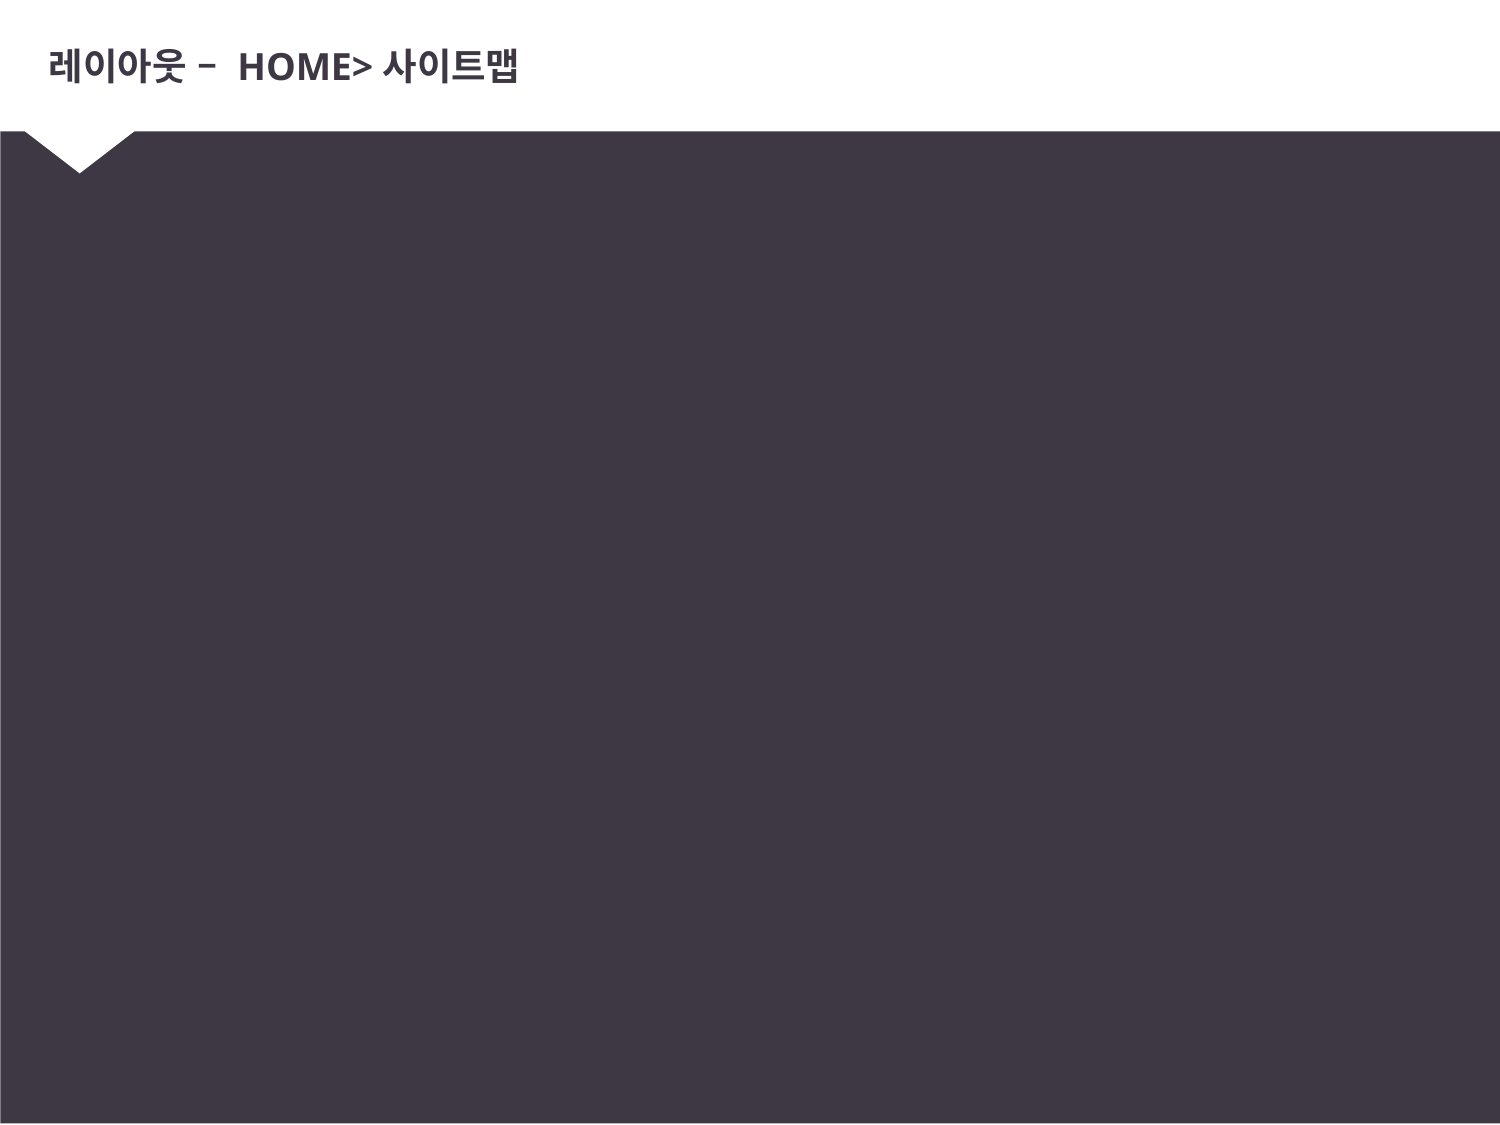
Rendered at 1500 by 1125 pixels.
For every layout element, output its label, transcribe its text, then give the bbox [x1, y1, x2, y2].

title 레이아웃 – HOME>사이트맵 [33, 19, 1483, 113]
